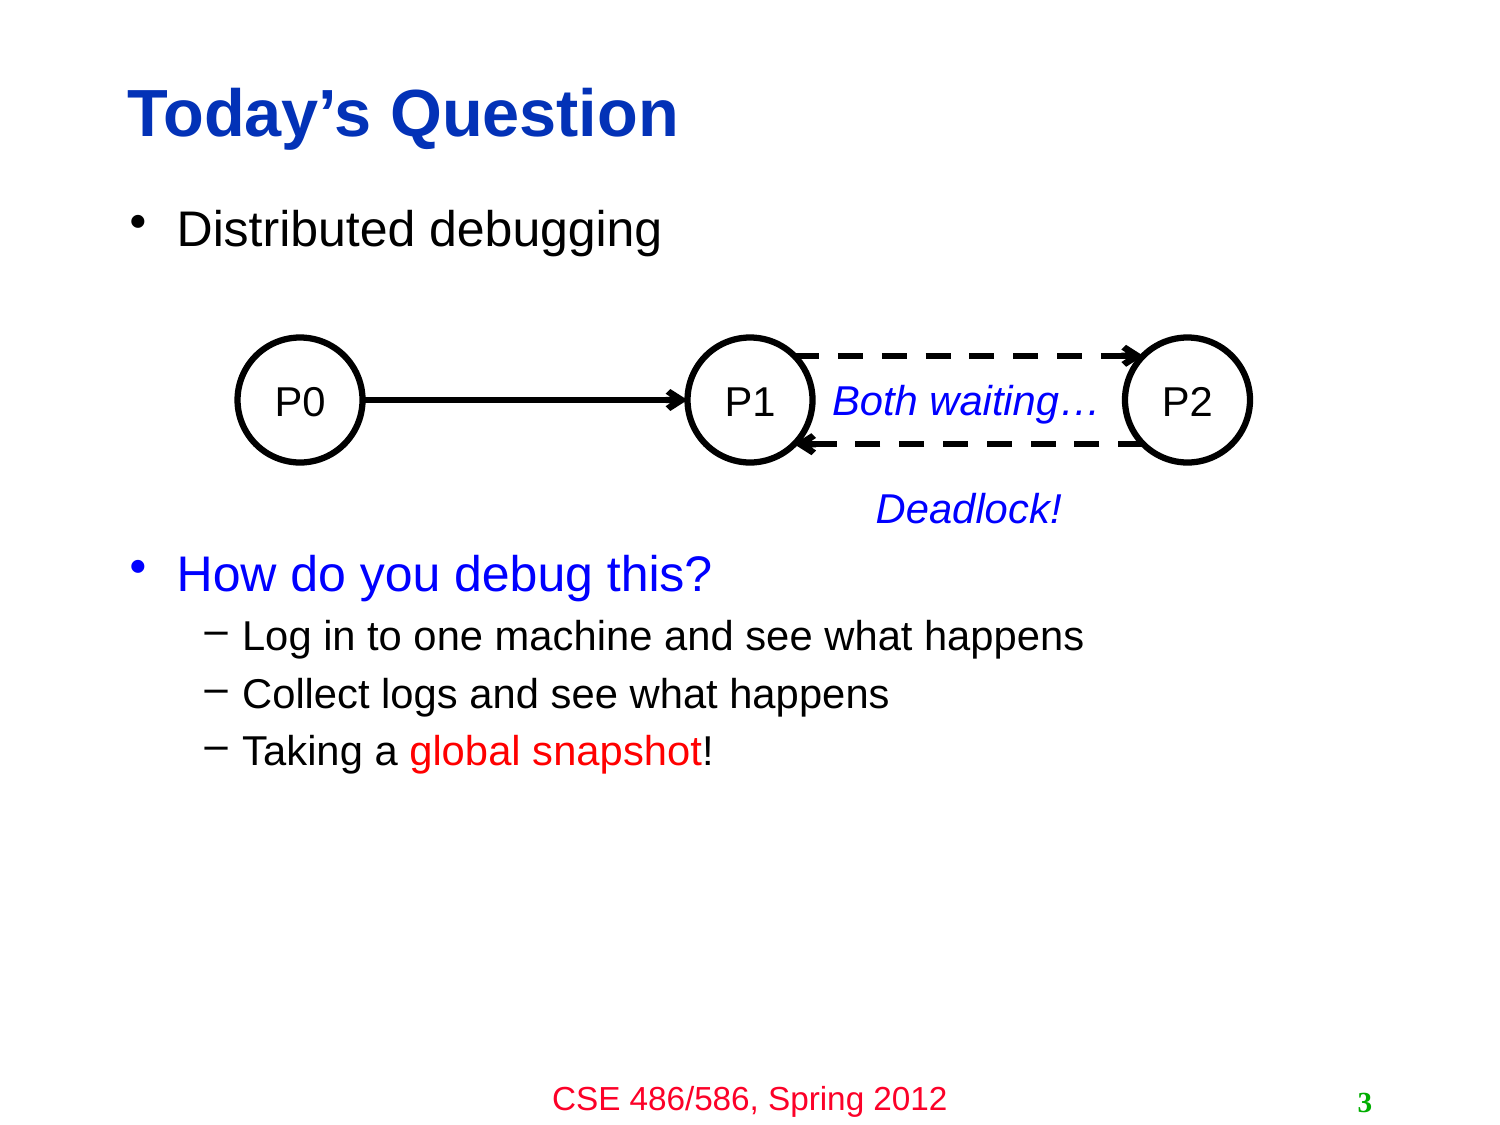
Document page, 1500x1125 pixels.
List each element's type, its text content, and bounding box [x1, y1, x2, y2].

slide_number 3 [1074, 1076, 1388, 1125]
text_box Both waiting… [772, 366, 962, 432]
text_box P0 [237, 337, 363, 463]
text_box Both waiting… [974, 366, 1161, 432]
text_box P1 [687, 337, 804, 463]
list Distributed debugging How do you debug this? Log in to one machine and see what happens Collect logs and see what happens Taking a global snapshot! [114, 195, 1376, 1005]
text_box Deadlock! [973, 474, 1163, 540]
text_box Deadlock! [774, 474, 963, 540]
text_box P2 [1133, 337, 1251, 463]
title Today’s Question [112, 53, 1310, 176]
